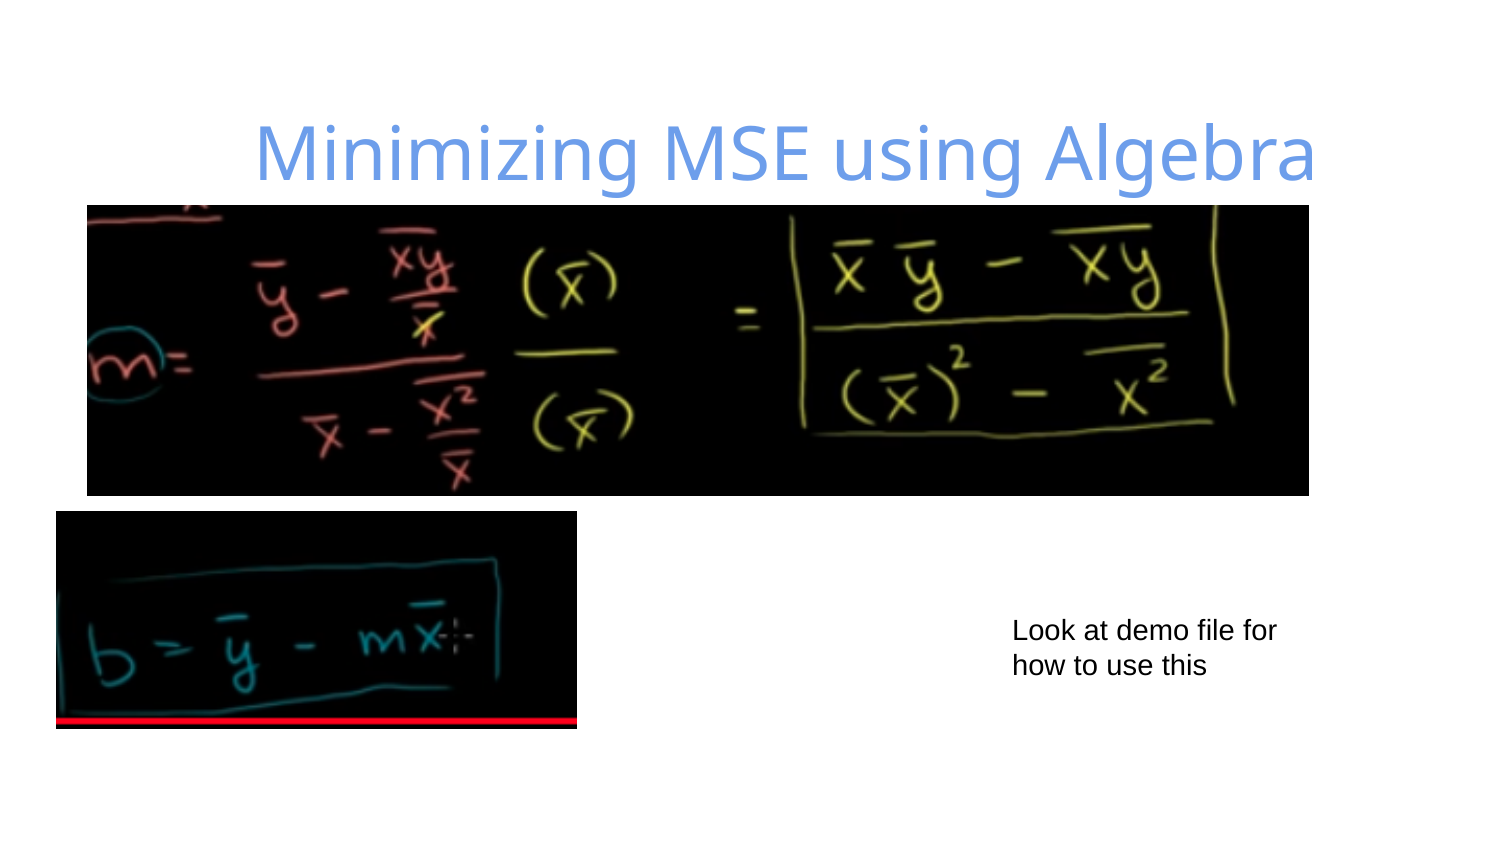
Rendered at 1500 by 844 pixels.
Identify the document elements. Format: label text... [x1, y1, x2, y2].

title Minimizing MSE using Algebra [87, 81, 1486, 220]
text_box Look at demo file for how to use this [997, 604, 1332, 689]
picture [55, 511, 578, 729]
picture [87, 205, 1309, 496]
